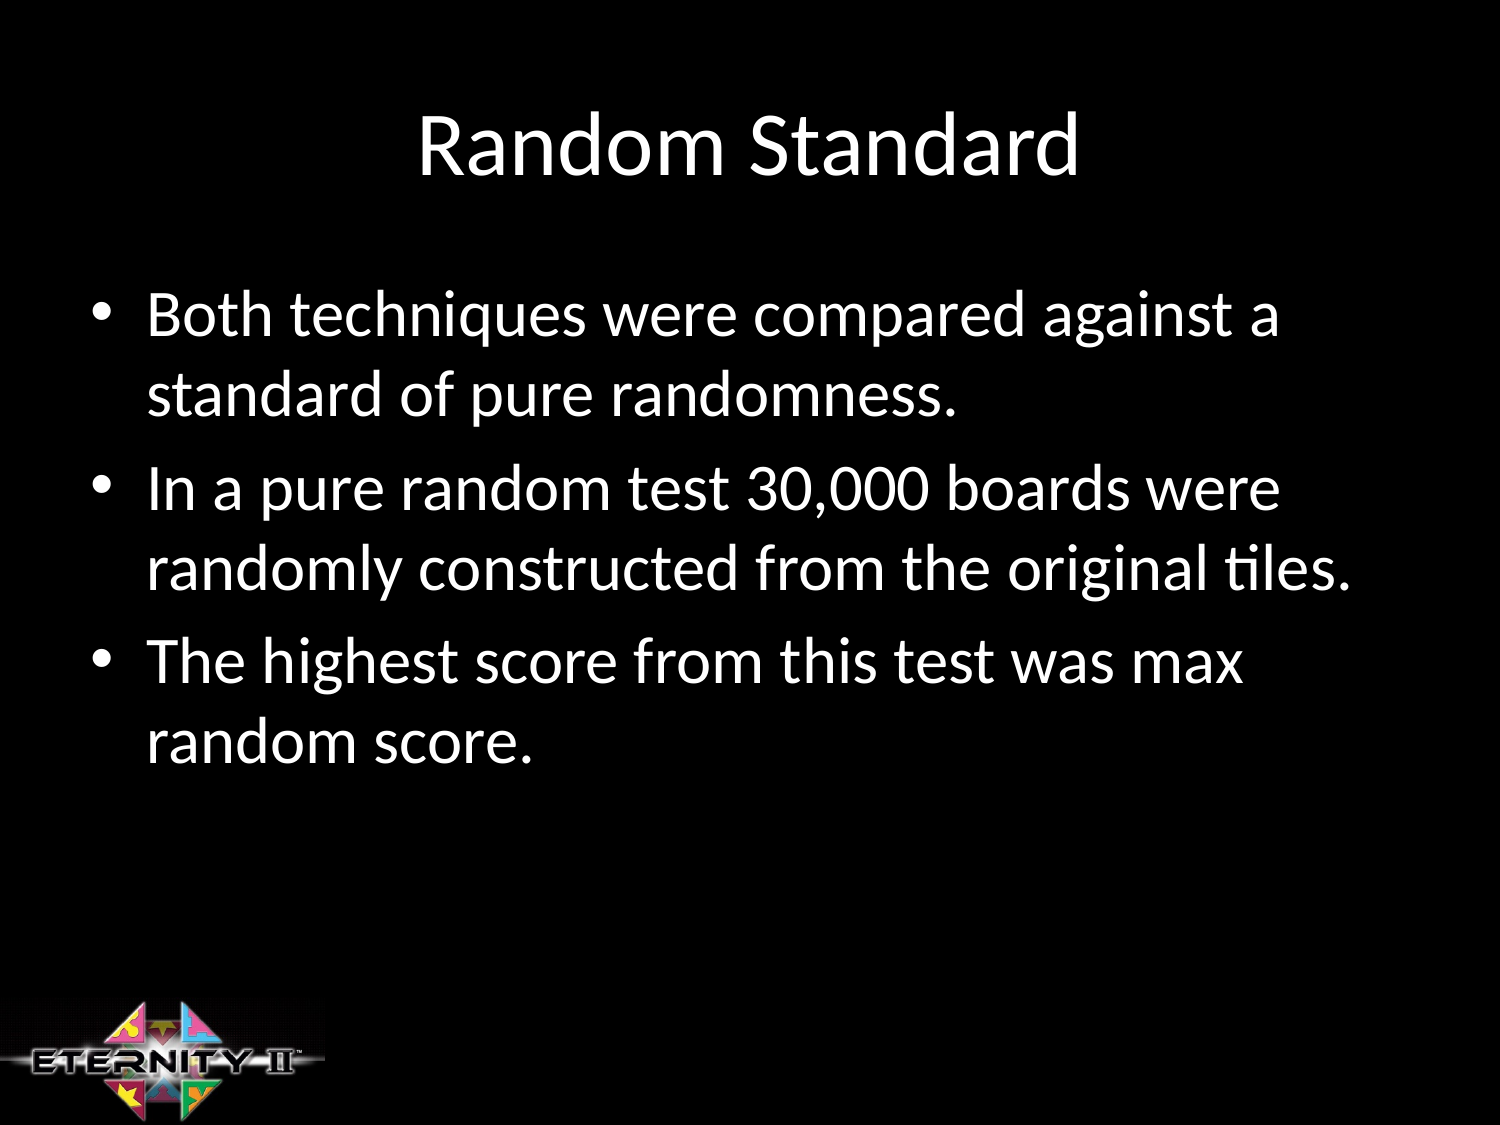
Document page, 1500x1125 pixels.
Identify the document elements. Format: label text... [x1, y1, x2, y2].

list Both techniques were compared against a standard of pure randomness. In a pure random test 30,000 boards were randomly constructed from the original tiles. The highest score from this test was max random score. [75, 262, 1425, 1005]
title Random Standard [75, 45, 1425, 233]
picture [0, 997, 326, 1125]
